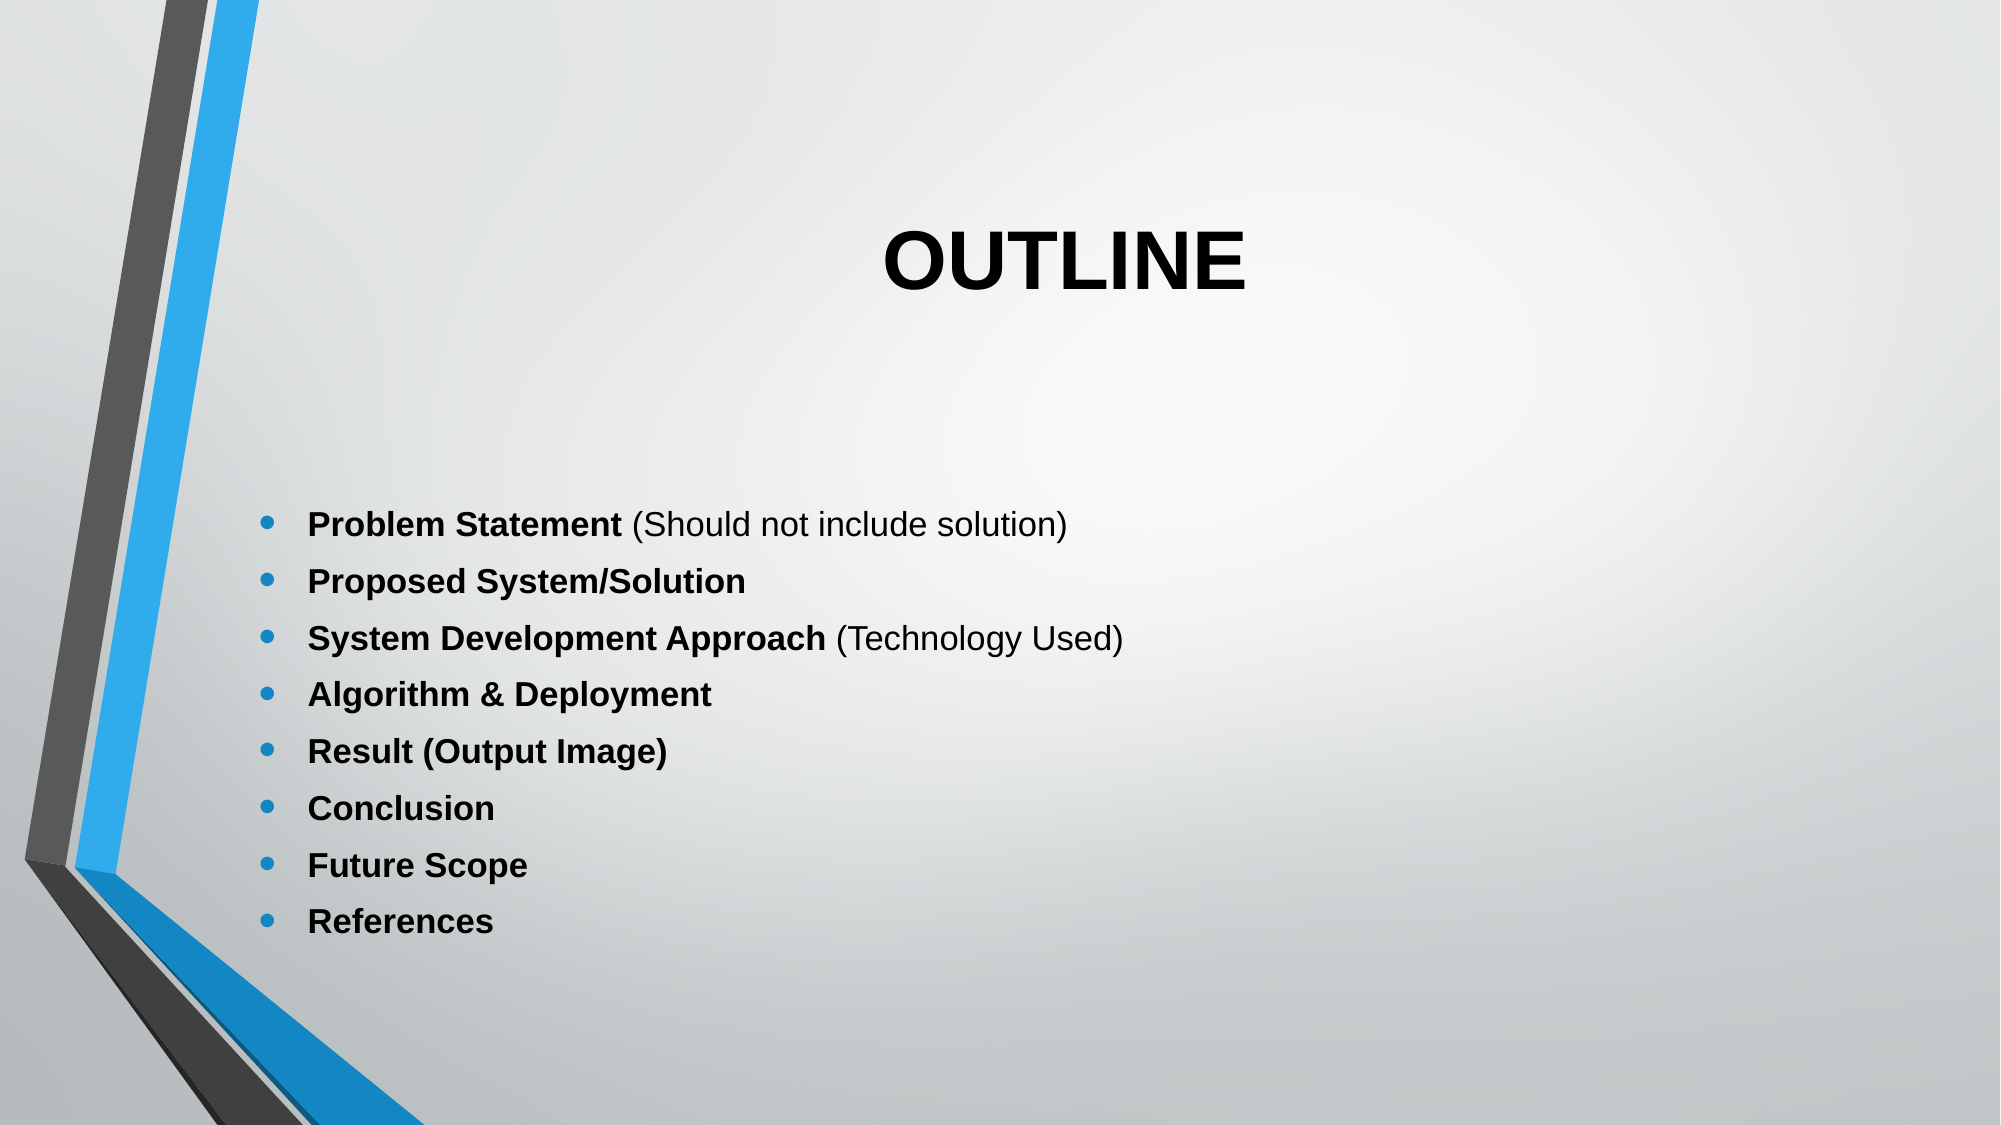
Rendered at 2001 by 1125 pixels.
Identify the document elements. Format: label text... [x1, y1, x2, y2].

list Problem Statement (Should not include solution) Proposed System/Solution System Development Approach (Technology Used) Algorithm & Deployment Result (Output Image) Conclusion Future Scope References [243, 437, 1887, 950]
title OUTLINE [243, 112, 1887, 400]
